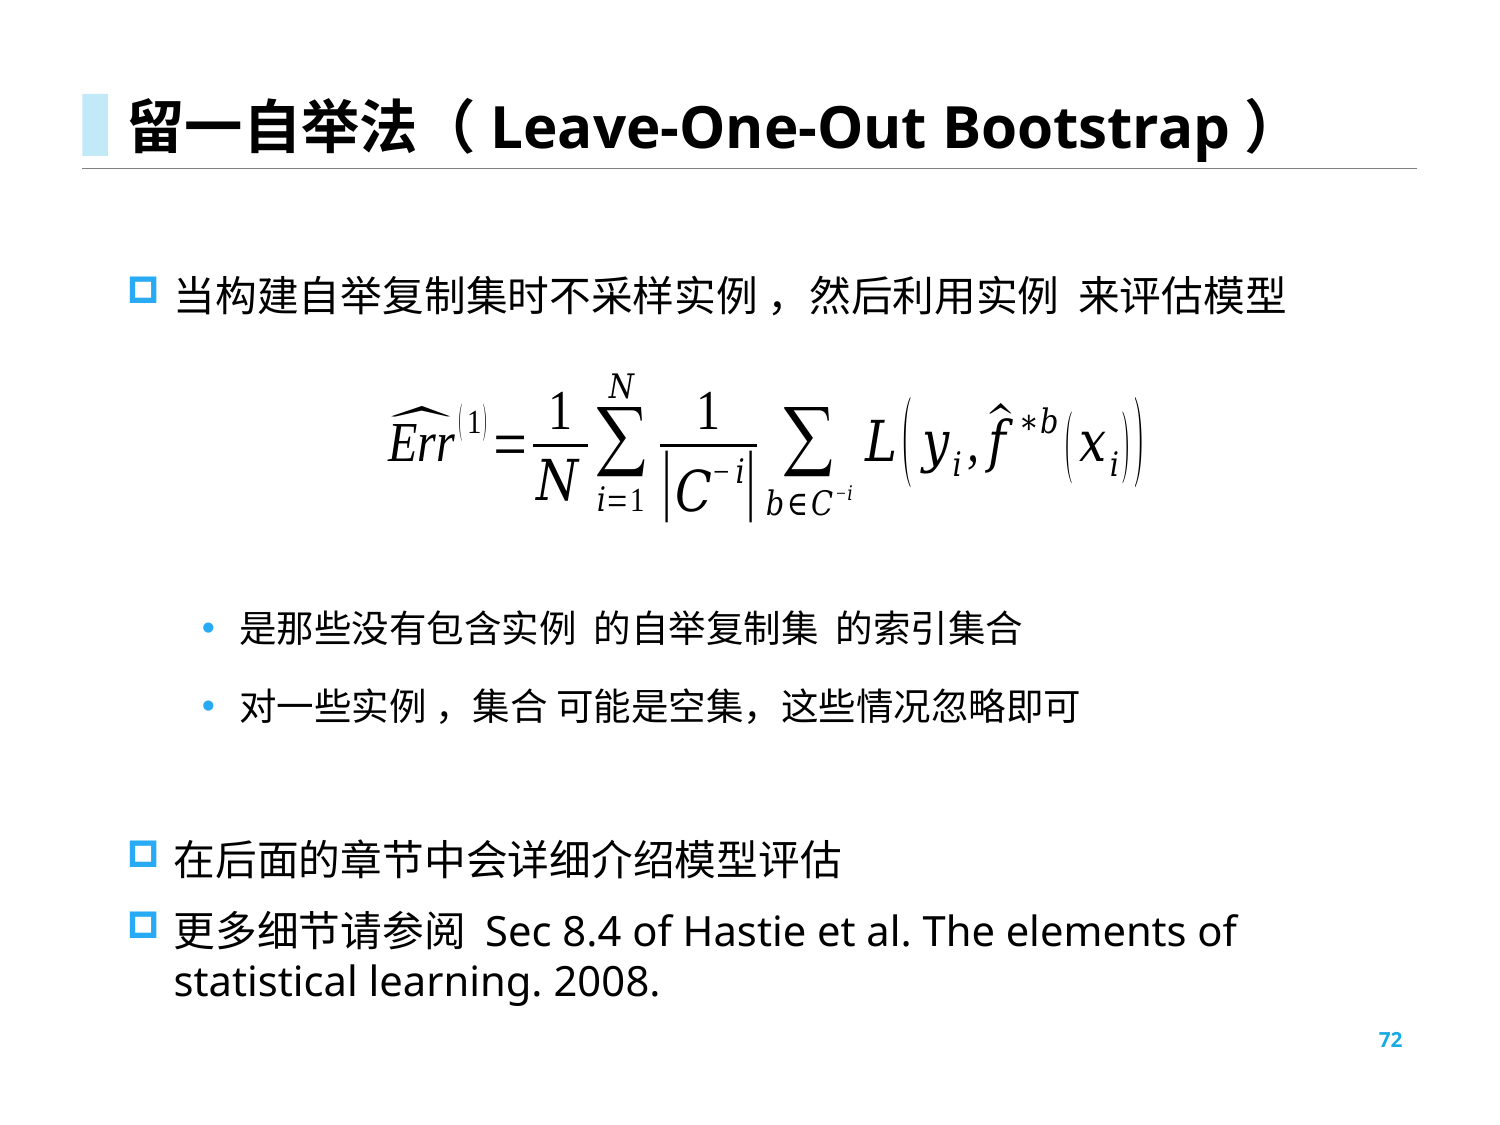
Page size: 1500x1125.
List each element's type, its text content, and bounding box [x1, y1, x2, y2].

slide_number 72 [1059, 1023, 1418, 1058]
title 留一自举法（Leave-One-Out Bootstrap） [111, 0, 1447, 169]
text_box 在后面的章节中会详细介绍模型评估 更多细节请参阅 Sec 8.4 of Hastie et al. The elements of statistical learning. 2008. [111, 825, 1417, 1035]
